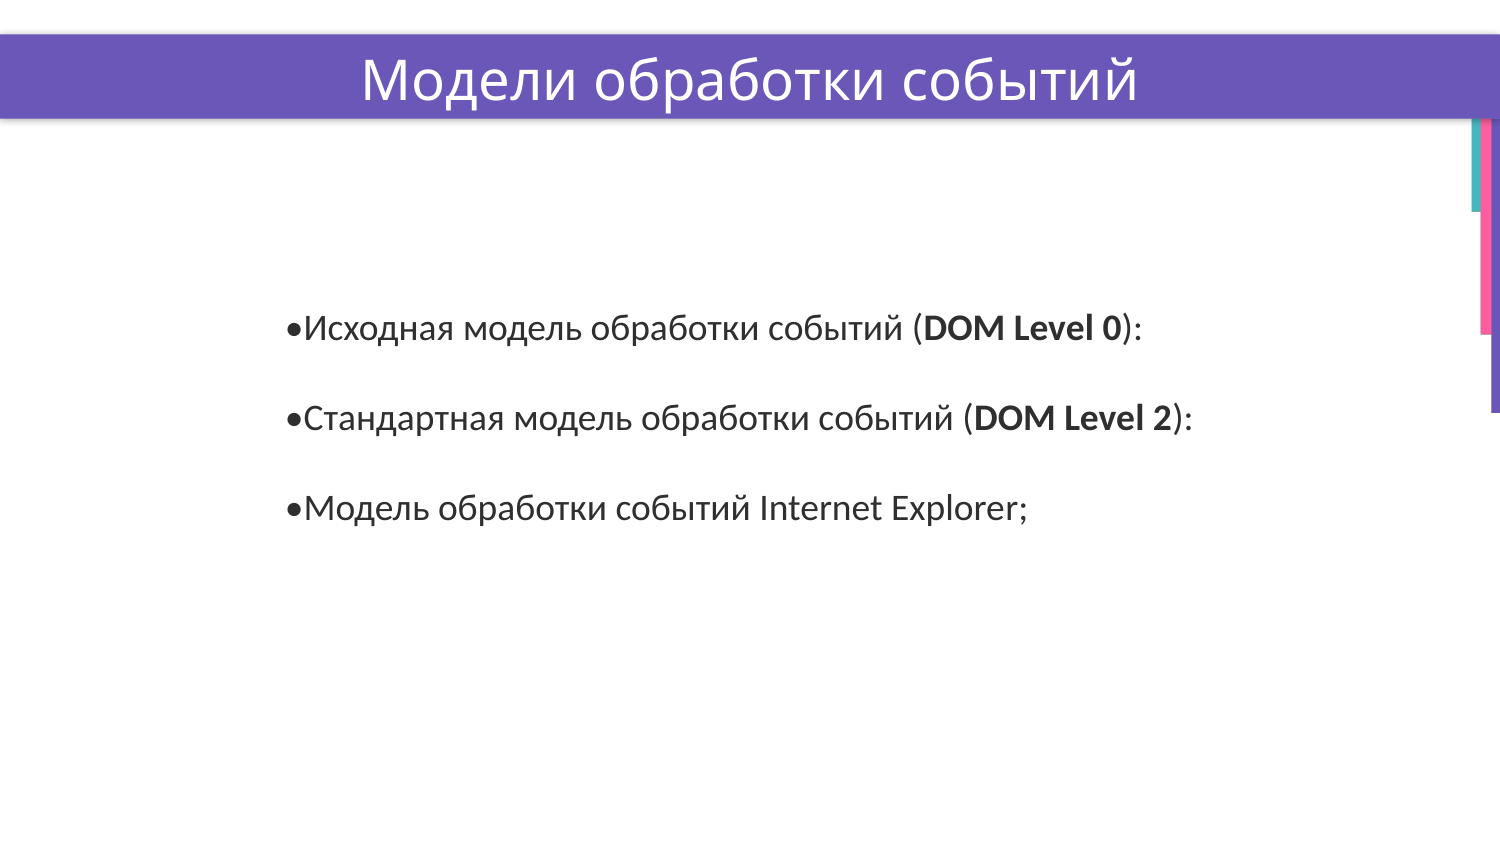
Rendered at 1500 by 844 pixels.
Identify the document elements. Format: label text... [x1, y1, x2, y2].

picture [1472, 119, 1500, 412]
text_box •Исходная модель обработки событий (DOM Level 0): •Стандартная модель обработки событий (DOM Level 2): •Модель обработки событий Internet Explorer; [269, 295, 1350, 581]
title Модели обработки событий [75, 34, 1425, 122]
